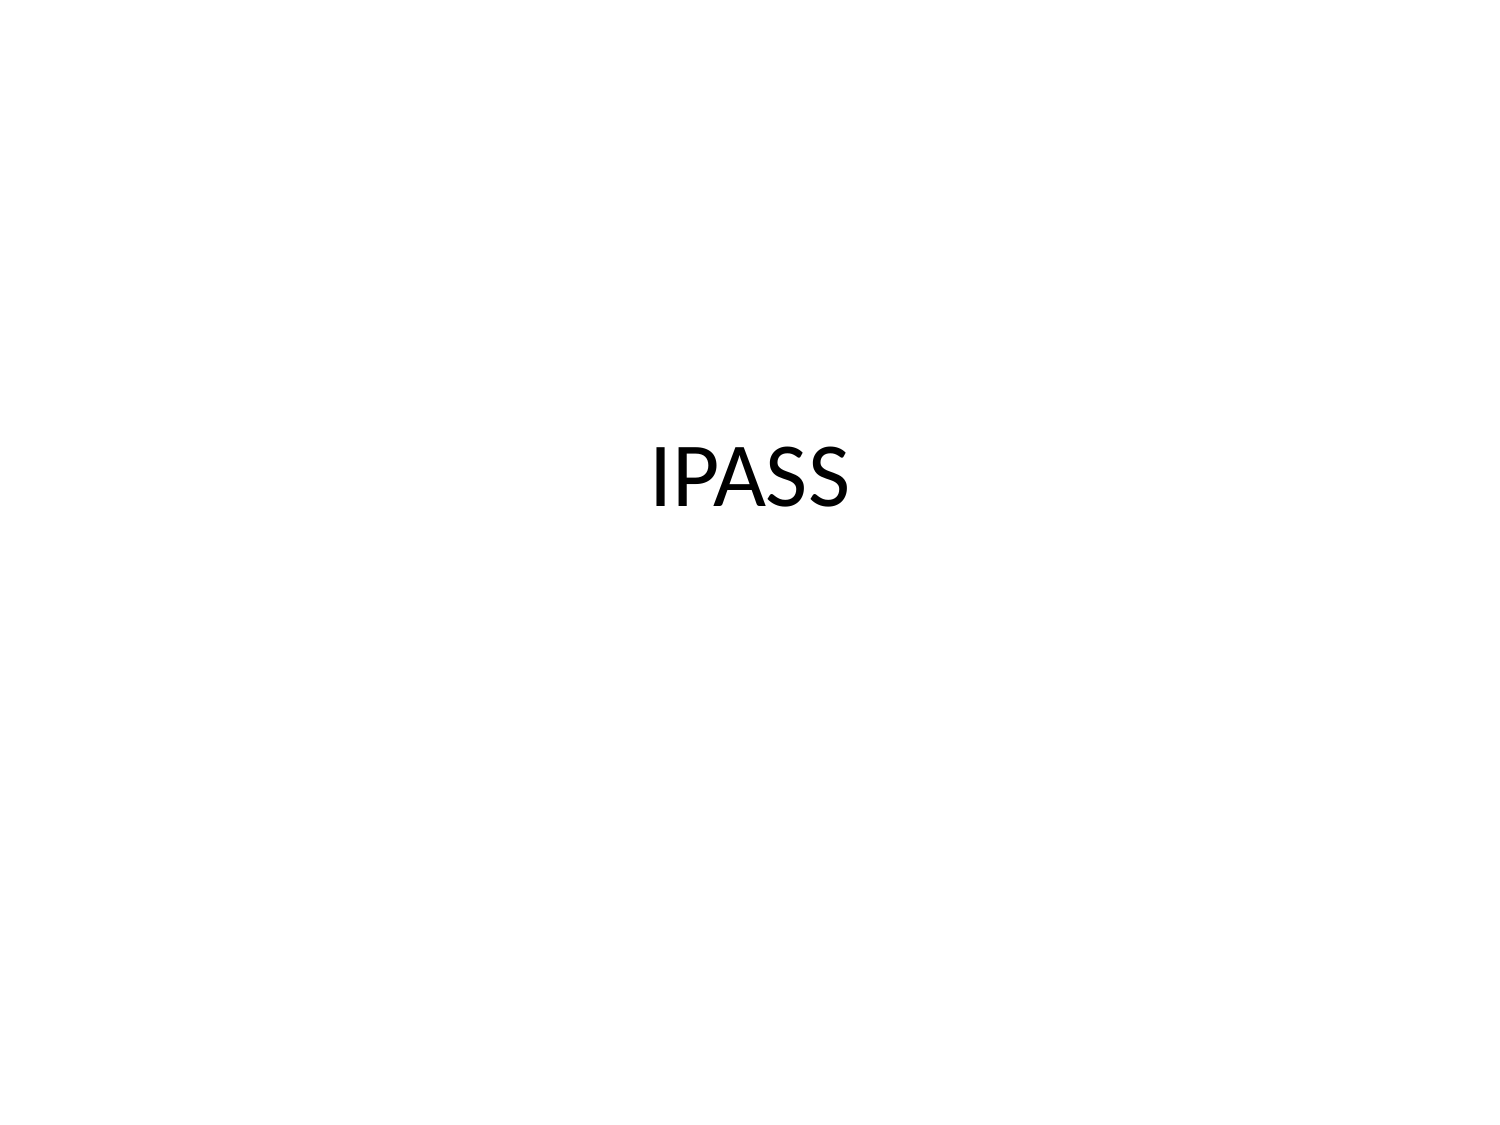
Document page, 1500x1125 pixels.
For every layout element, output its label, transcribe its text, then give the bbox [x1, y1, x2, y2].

title IPASS [112, 349, 1388, 591]
